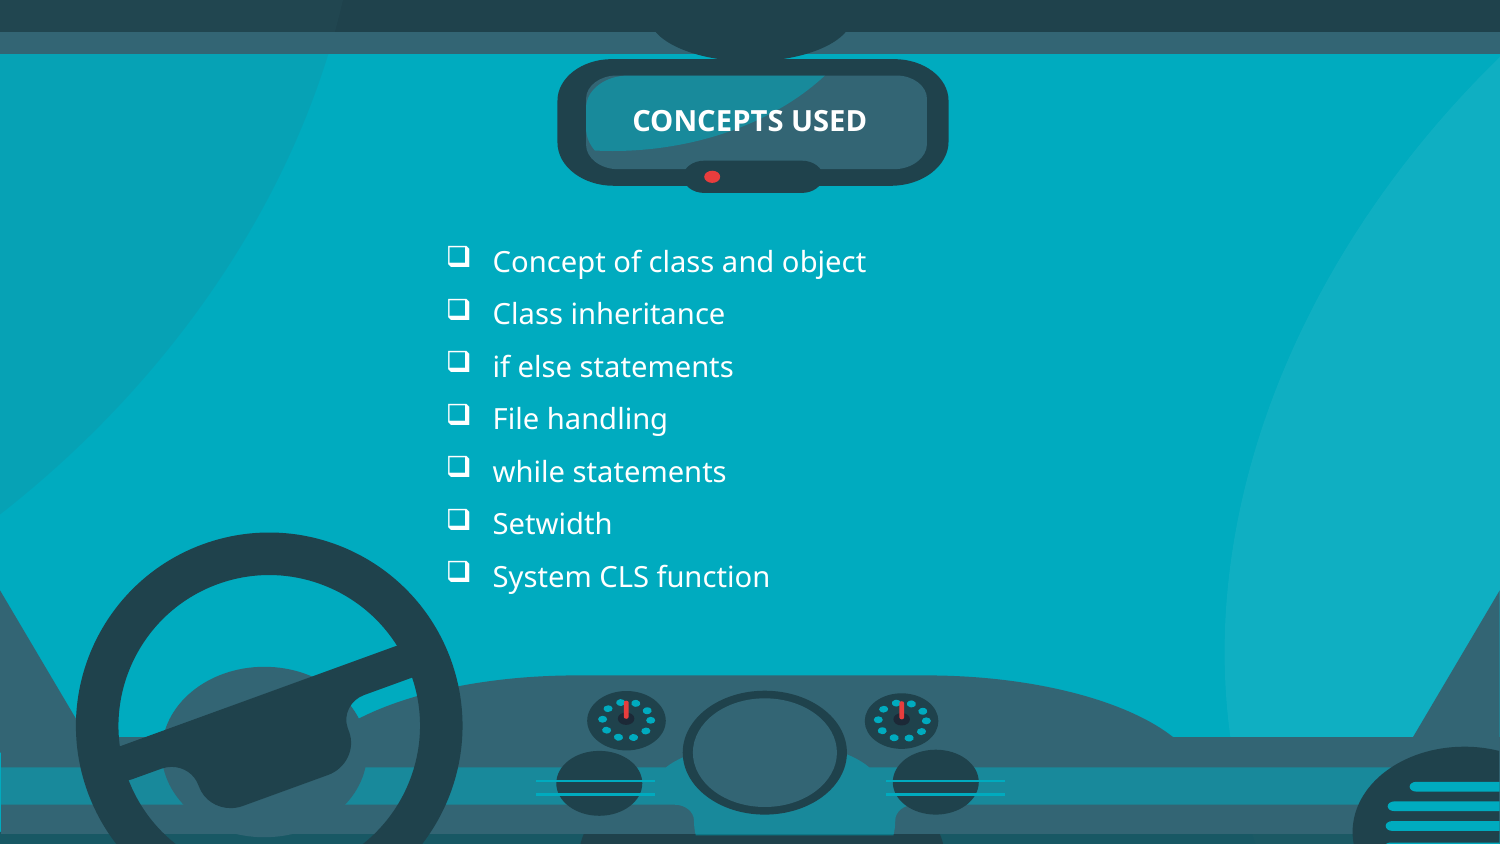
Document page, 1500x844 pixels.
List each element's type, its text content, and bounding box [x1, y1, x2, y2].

title CONCEPTS USED [447, 80, 1053, 159]
subtitle Concept of class and object Class inheritance if else statements File handling while statements Setwidth System CLS function [355, 210, 1500, 672]
